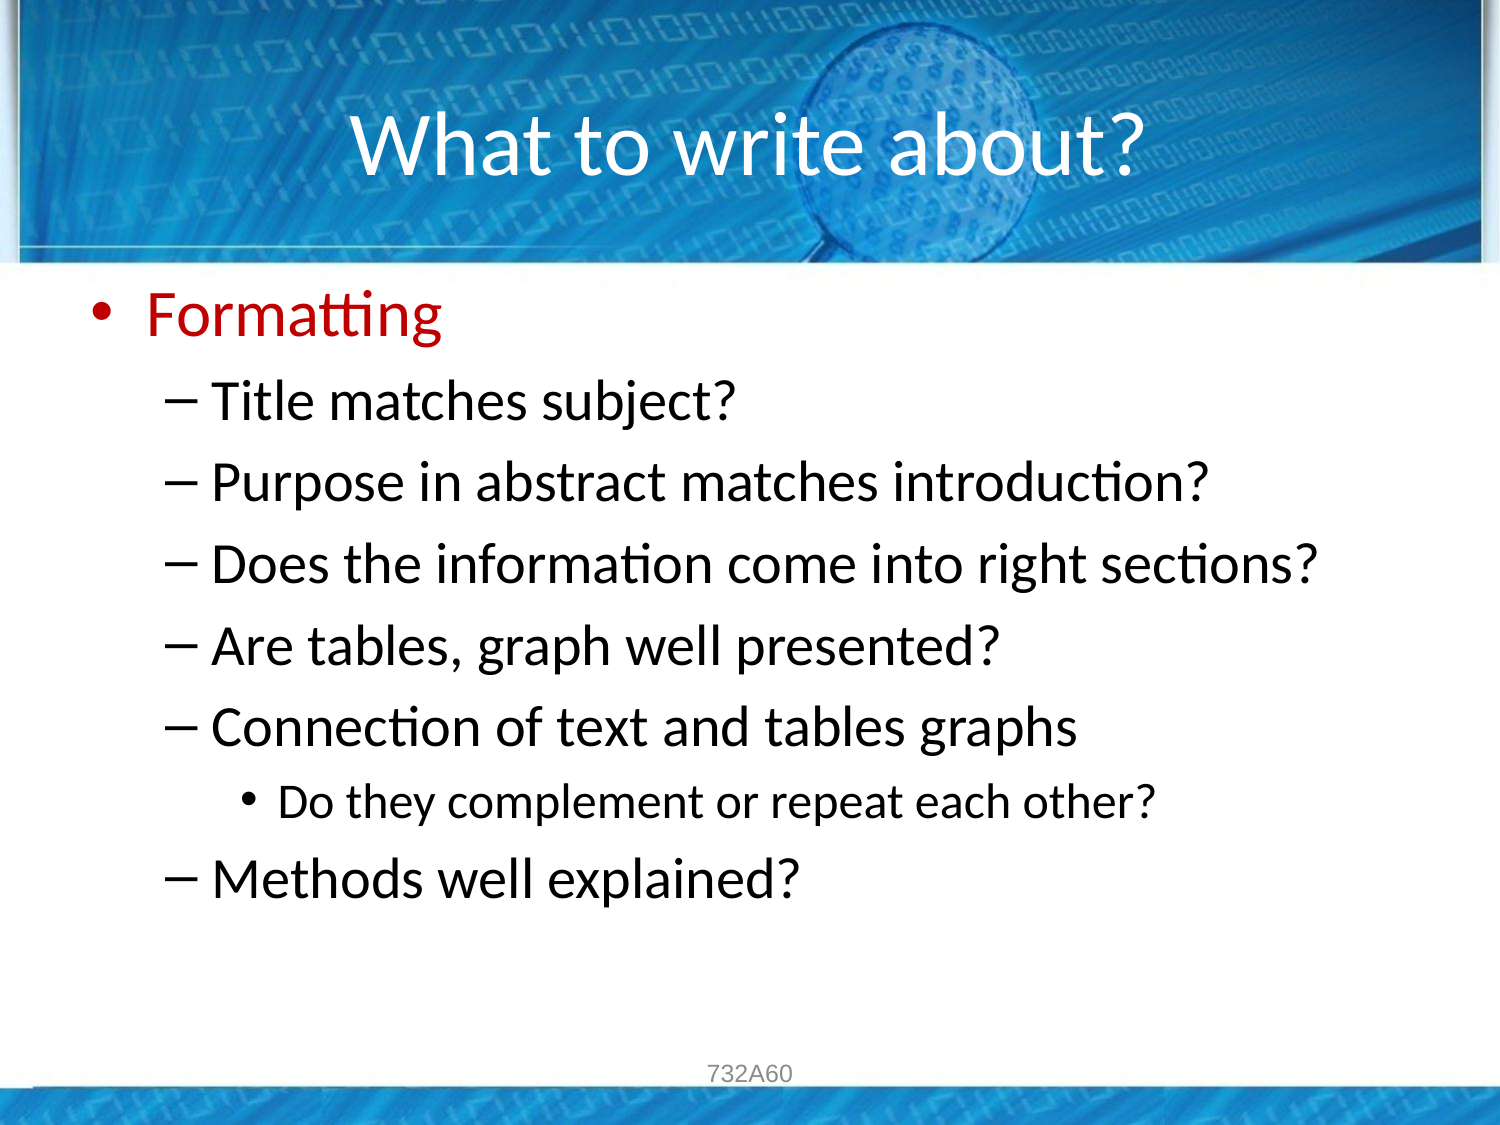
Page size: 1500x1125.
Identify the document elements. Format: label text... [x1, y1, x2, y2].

picture [0, 0, 1500, 1125]
footer 732A60 [512, 1042, 988, 1103]
title What to write about? [75, 45, 1425, 233]
list Formatting Title matches subject? Purpose in abstract matches introduction? Does the information come into right sections? Are tables, graph well presented? Connection of text and tables graphs Do they complement or repeat each other? Methods well explained? [75, 262, 1425, 1005]
